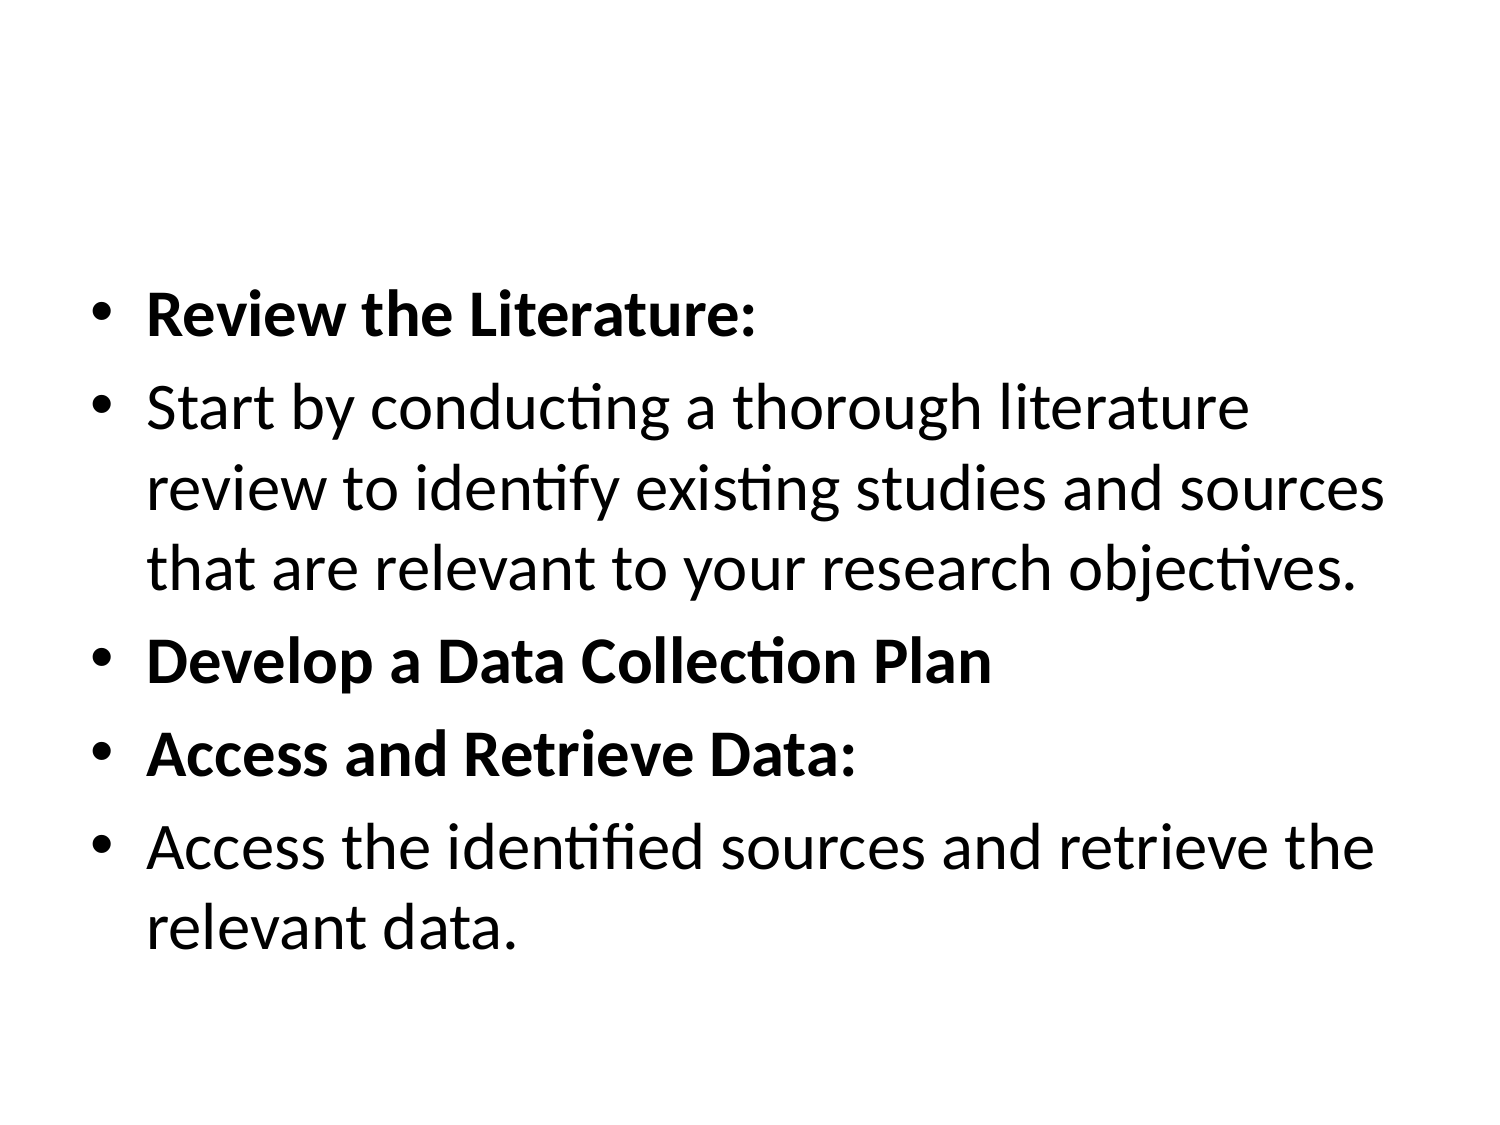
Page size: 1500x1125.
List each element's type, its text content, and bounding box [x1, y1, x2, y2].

list Review the Literature: Start by conducting a thorough literature review to identify existing studies and sources that are relevant to your research objectives. Develop a Data Collection Plan Access and Retrieve Data: Access the identified sources and retrieve the relevant data. [75, 262, 1425, 1005]
